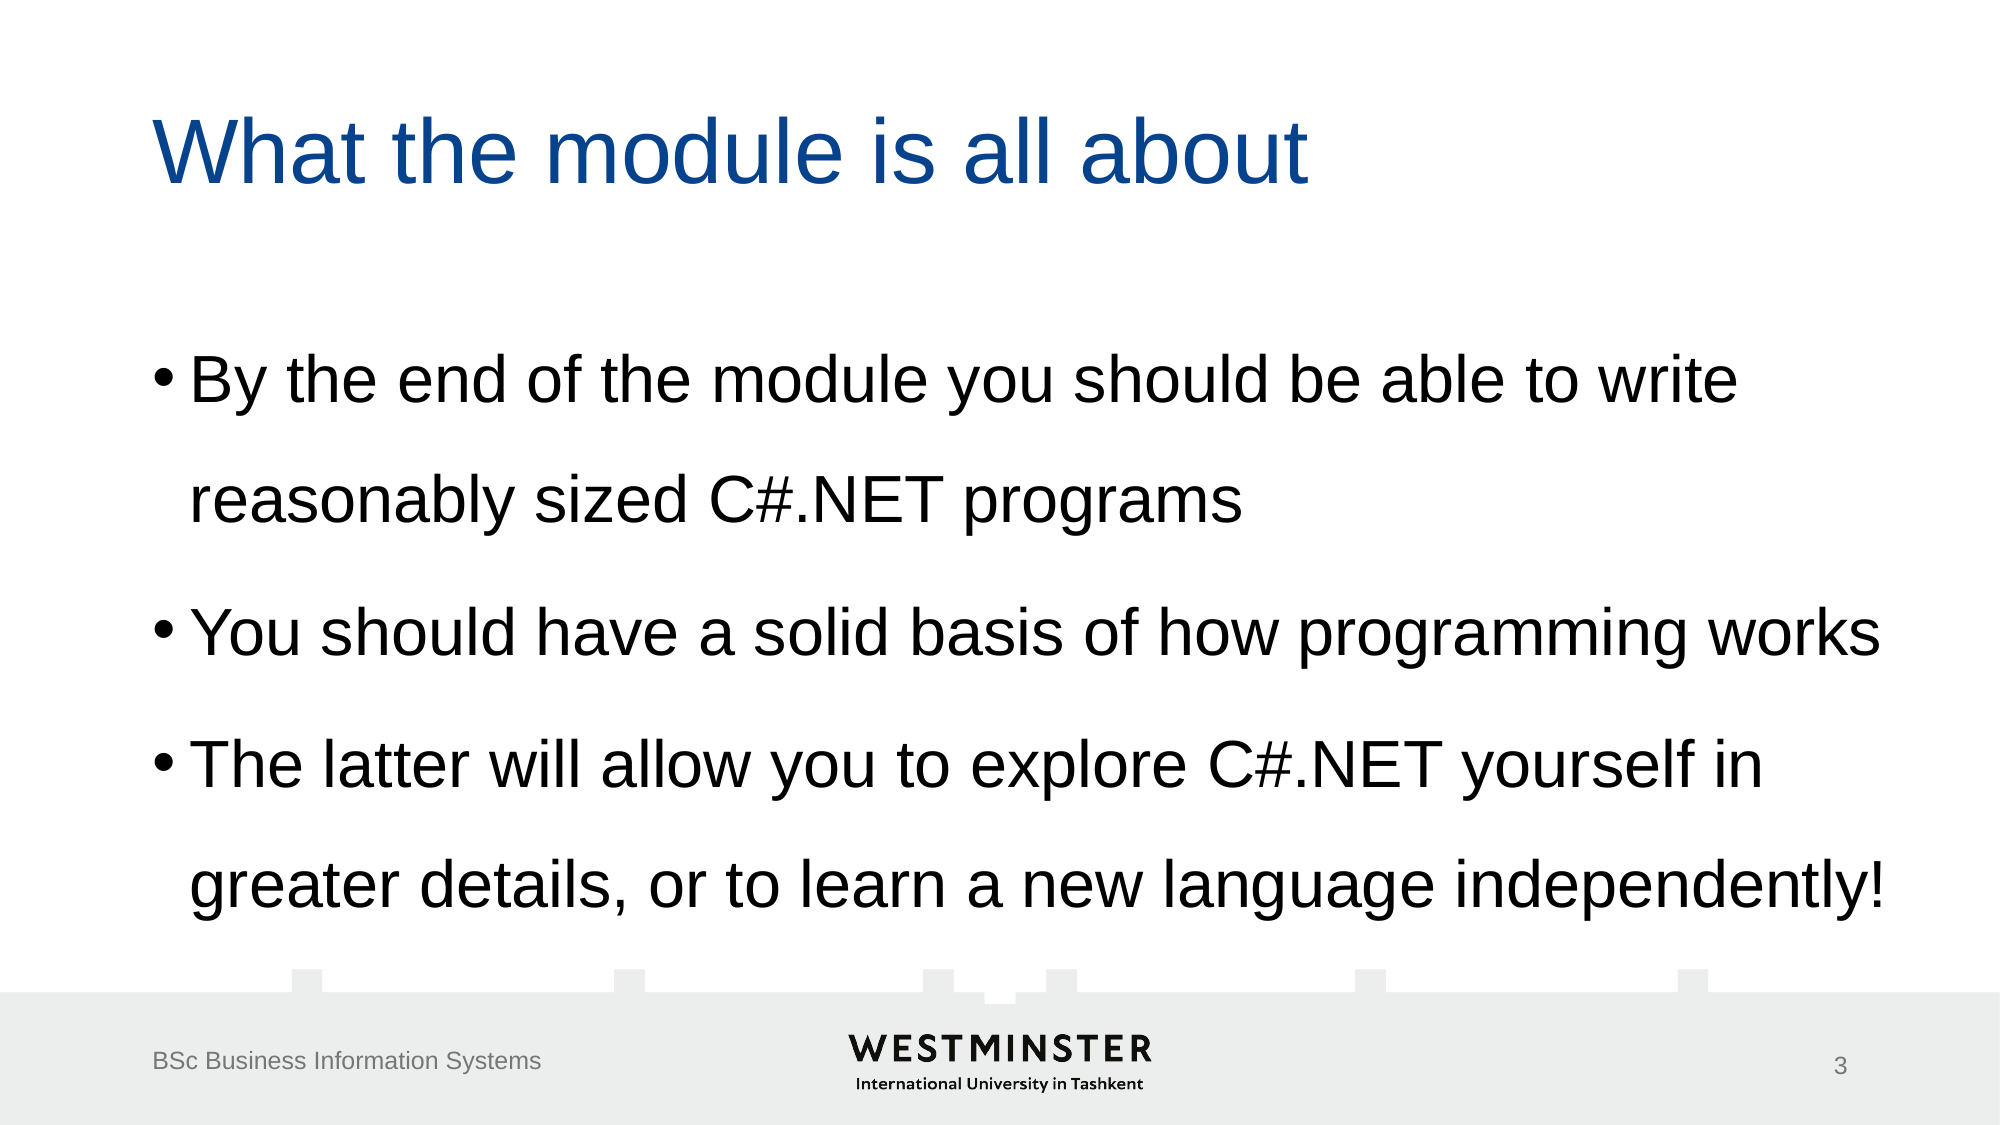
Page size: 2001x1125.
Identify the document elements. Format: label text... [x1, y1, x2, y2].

slide_number 3 [1528, 1042, 1863, 1103]
list BSc Business Information Systems [137, 1040, 647, 1102]
title What the module is all about [137, 77, 1545, 219]
picture [0, 969, 2000, 1125]
list By the end of the module you should be able to write reasonably sized C#.NET programs You should have a solid basis of how programming works The latter will allow you to explore C#.NET yourself in greater details, or to learn a new language independently! [137, 281, 1979, 967]
